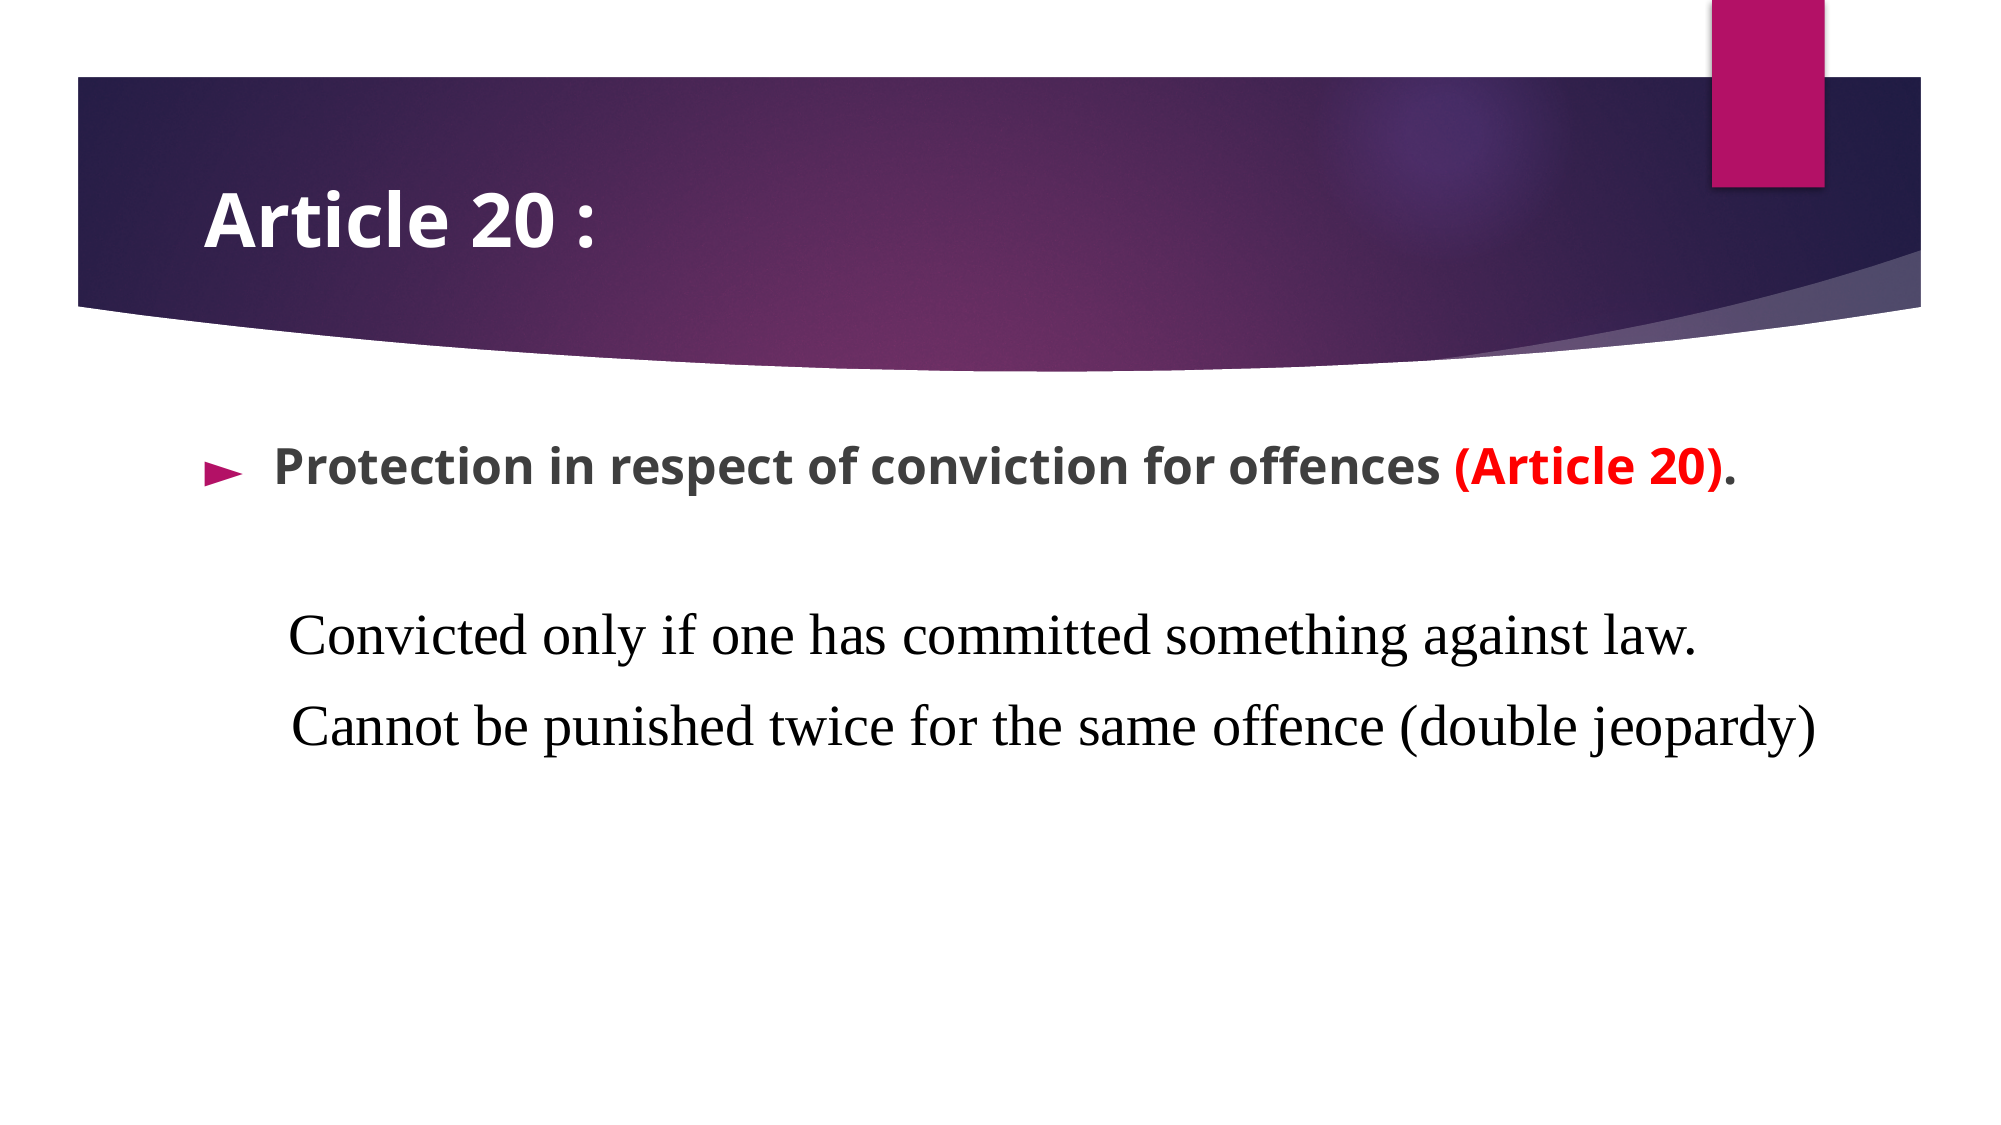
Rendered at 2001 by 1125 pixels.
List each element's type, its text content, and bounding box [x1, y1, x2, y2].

picture [79, 78, 1920, 371]
list Protection in respect of conviction for offences (Article 20). Convicted only if one has committed something against law. Cannot be punished twice for the same offence (double jeopardy) [189, 427, 1897, 988]
title Article 20 : [189, 159, 1627, 276]
